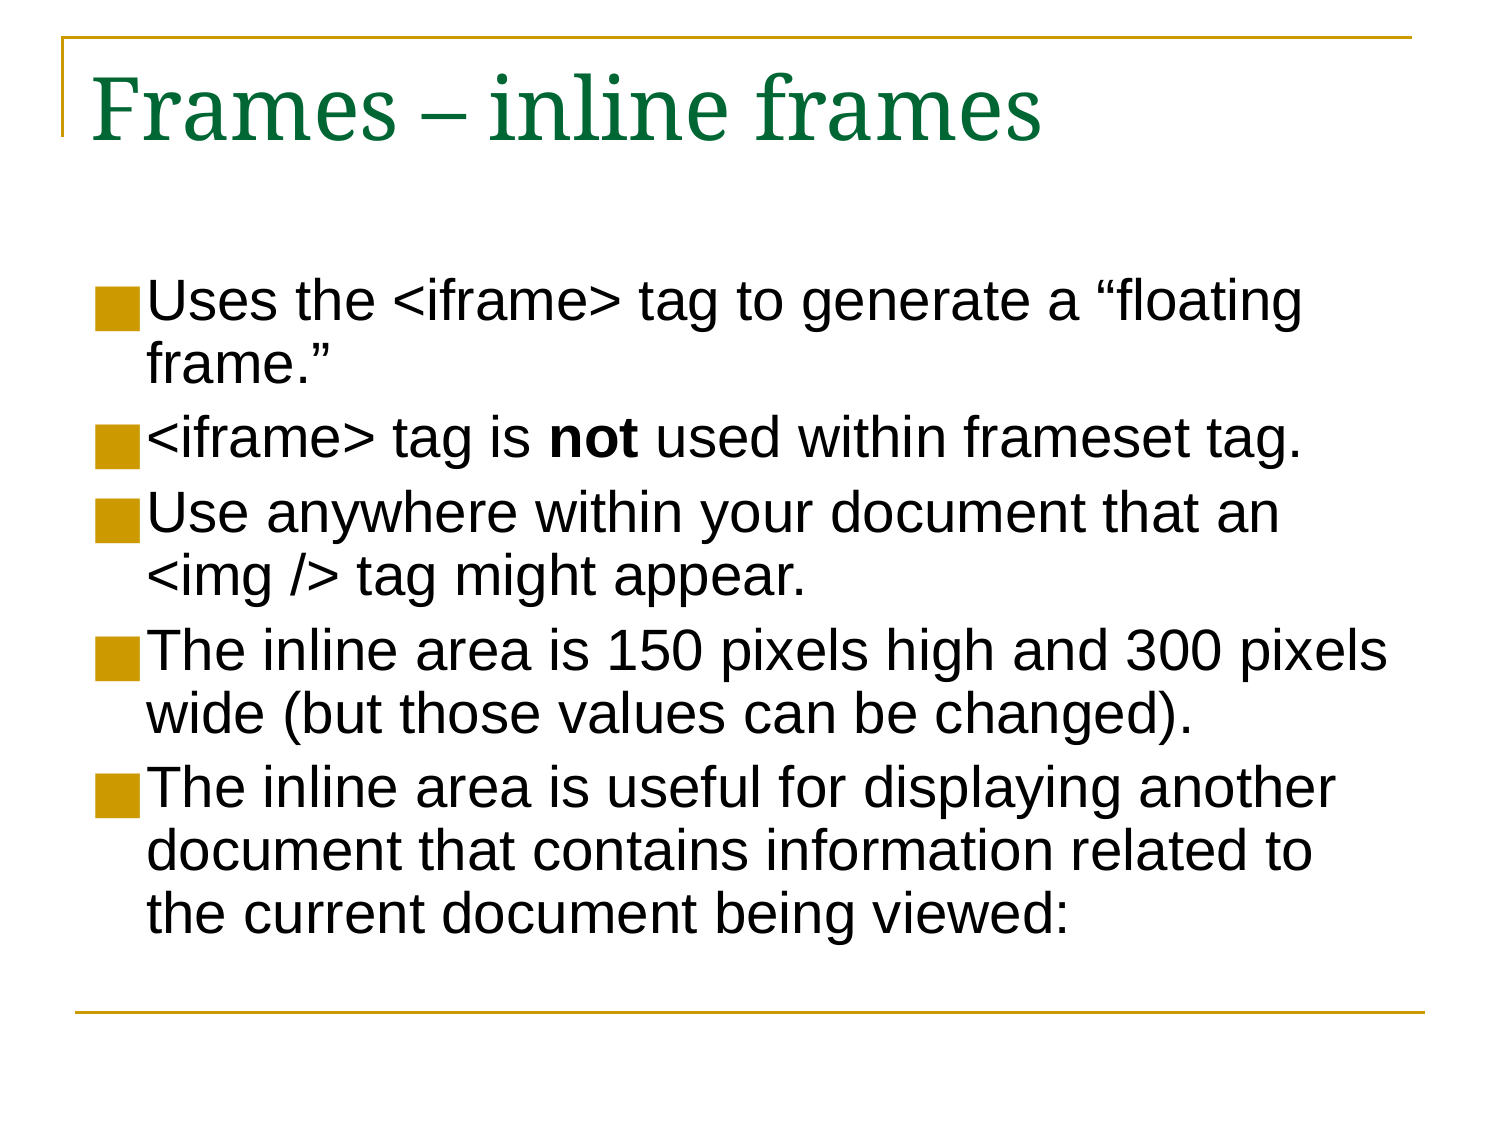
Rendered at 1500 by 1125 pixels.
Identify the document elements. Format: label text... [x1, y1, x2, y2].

title Frames – inline frames [75, 45, 1425, 233]
list Uses the <iframe> tag to generate a “floating frame.” <iframe> tag is not used within frameset tag. Use anywhere within your document that an <img /> tag might appear. The inline area is 150 pixels high and 300 pixels wide (but those values can be changed). The inline area is useful for displaying another document that contains information related to the current document being viewed: [75, 262, 1425, 1006]
